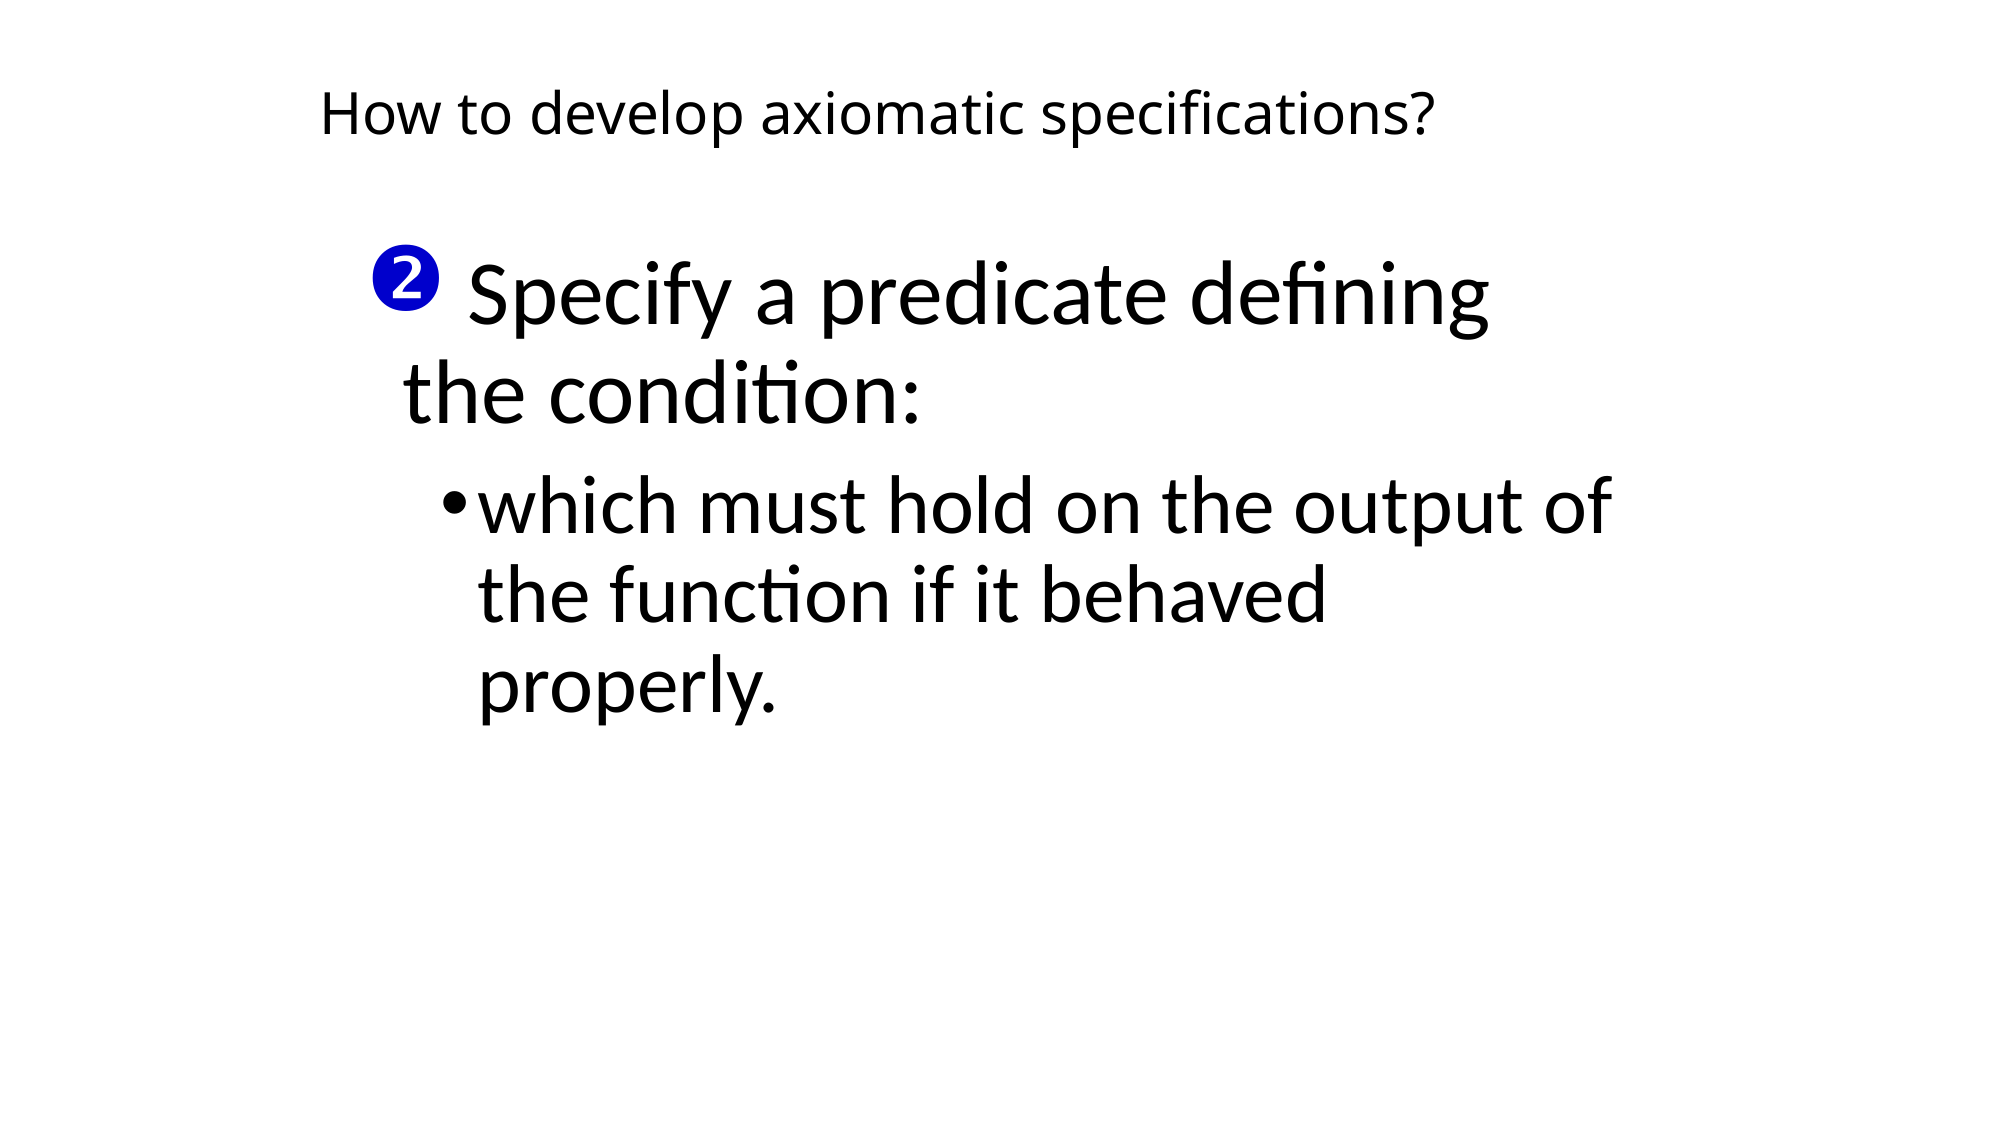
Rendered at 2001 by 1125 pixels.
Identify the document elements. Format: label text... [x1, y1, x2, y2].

title How to develop axiomatic specifications? [316, 22, 1591, 209]
list Specify a predicate defining the condition: which must hold on the output of the function if it behaved properly. [362, 237, 1637, 912]
